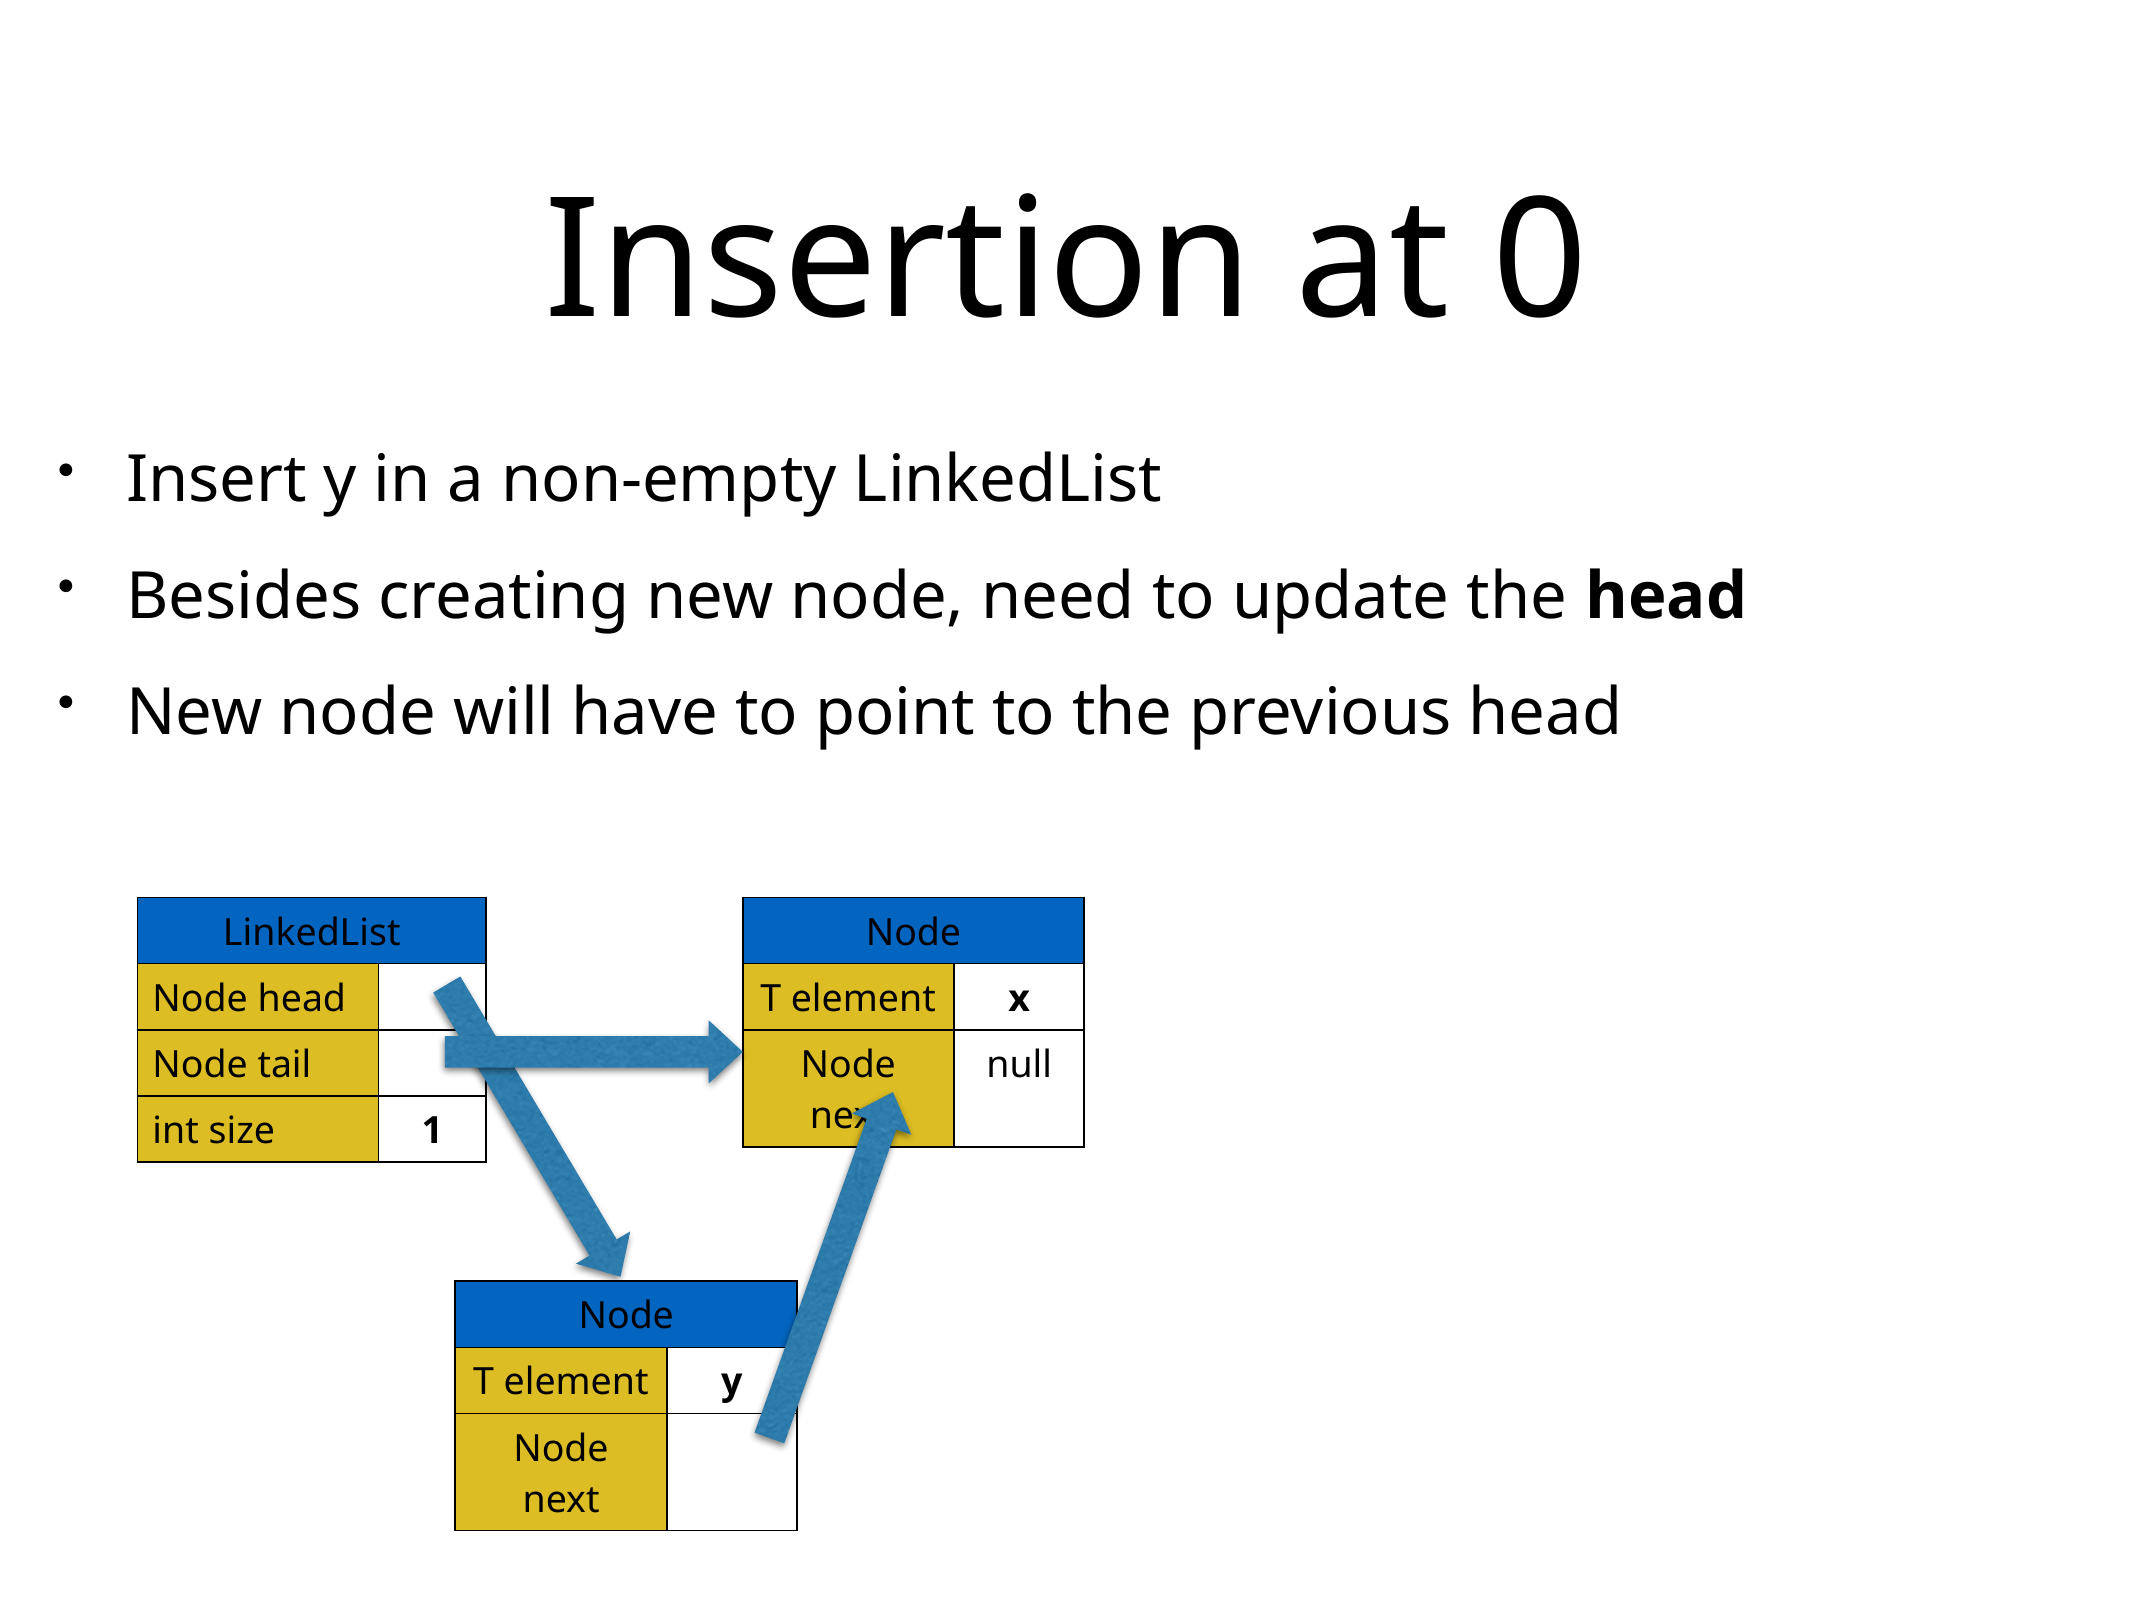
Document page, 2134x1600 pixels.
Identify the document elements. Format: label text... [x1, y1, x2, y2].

text_box [444, 1020, 743, 1084]
table_header Node [744, 898, 1083, 963]
table_cell Node tail [138, 1031, 378, 1095]
table_cell null [955, 1031, 1083, 1146]
text_box [433, 976, 495, 1034]
table_cell 1 [379, 1097, 485, 1161]
table_cell Node next [456, 1414, 666, 1530]
table_cell y [668, 1348, 780, 1413]
text_box [483, 1078, 631, 1277]
table_cell T element [744, 964, 953, 1029]
table_cell [379, 1031, 484, 1095]
list Insert y in a non-empty LinkedList Besides creating new node, need to update the head New node will have to point to the previous head [49, 426, 2073, 758]
table_cell [379, 964, 485, 1029]
table_cell T element [456, 1348, 666, 1413]
table_cell x [955, 964, 1083, 1029]
table_cell int size [138, 1097, 378, 1161]
table_cell [668, 1414, 796, 1530]
table_header LinkedList [138, 898, 485, 963]
text_box [754, 1092, 912, 1444]
table_header Node [456, 1282, 796, 1347]
title Insertion at 0 [155, 72, 1978, 426]
table_cell Node next [744, 1031, 953, 1146]
table_cell Node head [138, 964, 378, 1029]
